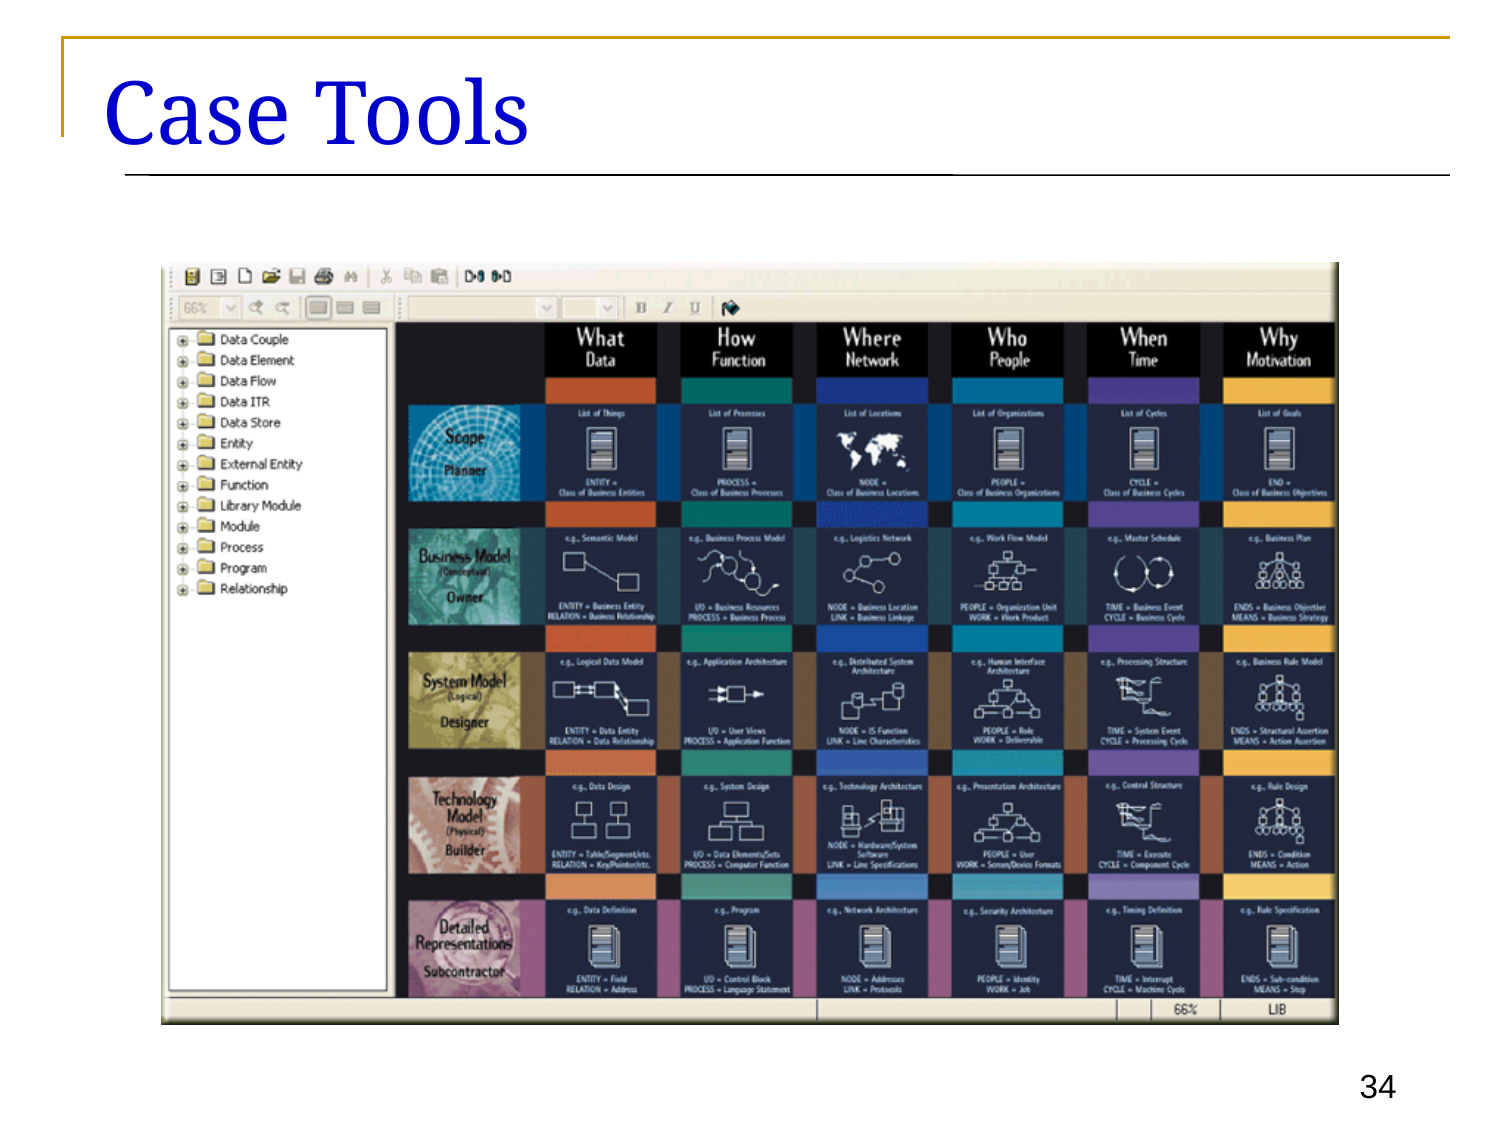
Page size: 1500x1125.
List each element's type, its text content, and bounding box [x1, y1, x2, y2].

picture [160, 262, 1340, 1026]
title Case Tools [87, 49, 1451, 163]
